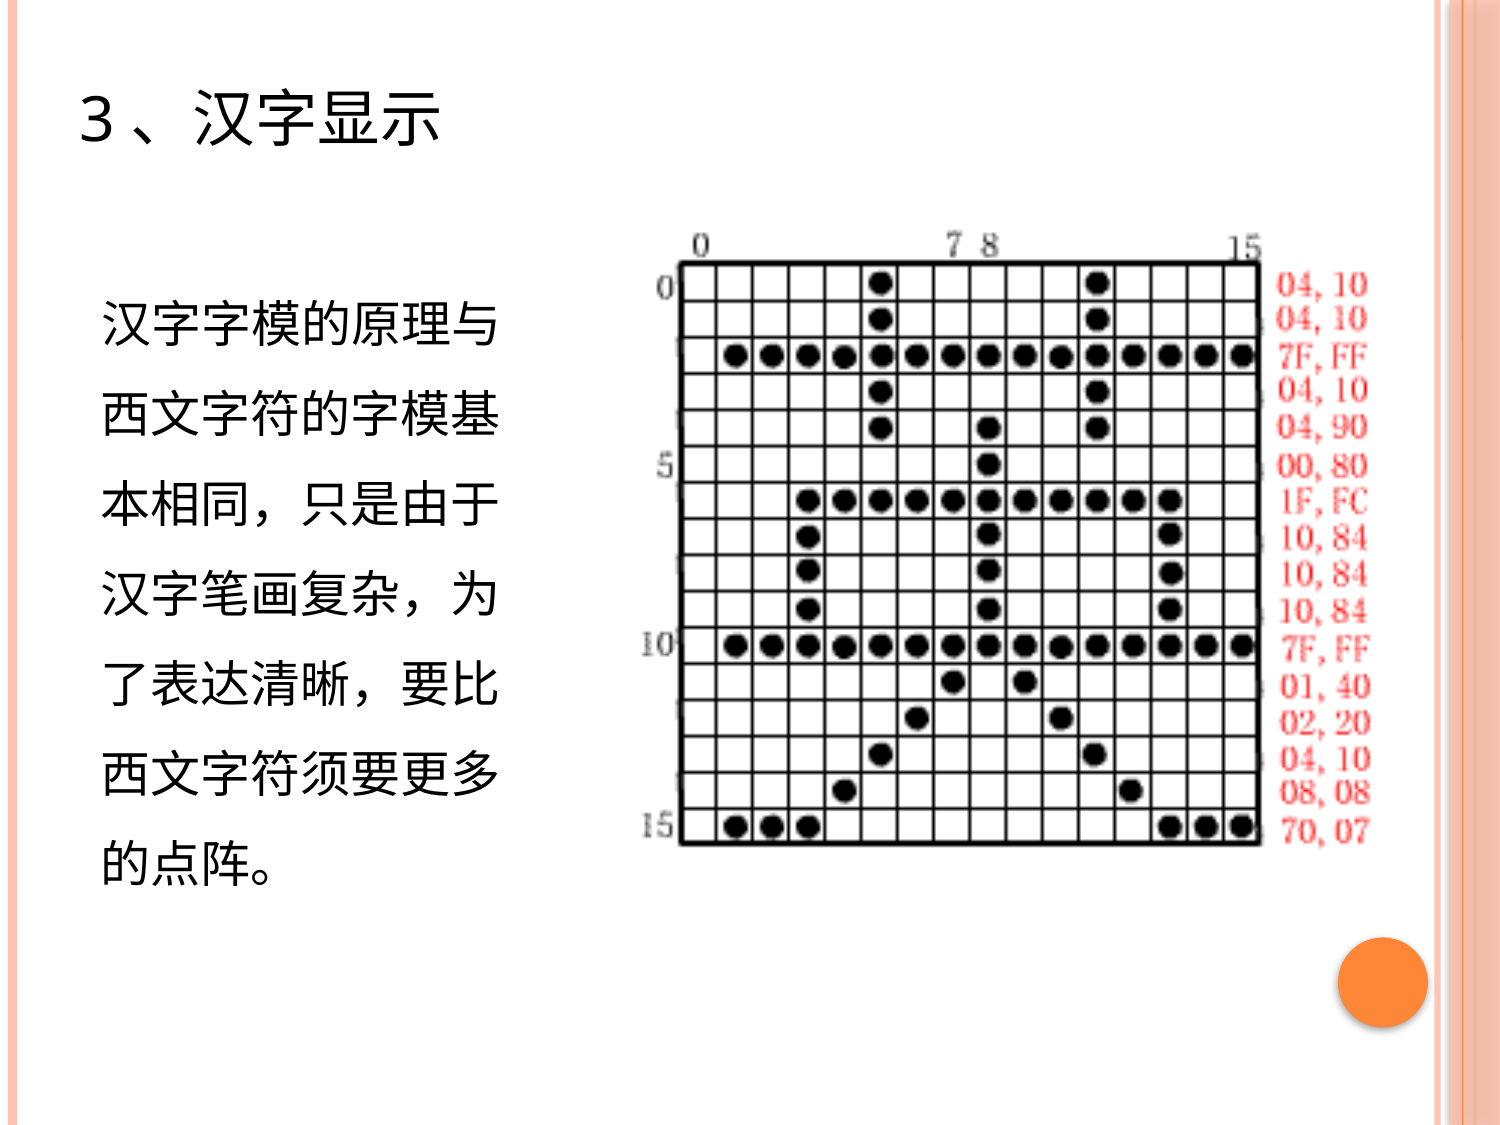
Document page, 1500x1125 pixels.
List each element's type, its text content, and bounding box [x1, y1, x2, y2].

title 3、汉字显示 [64, 54, 1340, 162]
list 汉字字模的原理与西文字符的字模基本相同，只是由于汉字笔画复杂，为了表达清晰，要比西文字符须要更多的点阵。 [41, 255, 550, 998]
picture [631, 219, 1384, 930]
